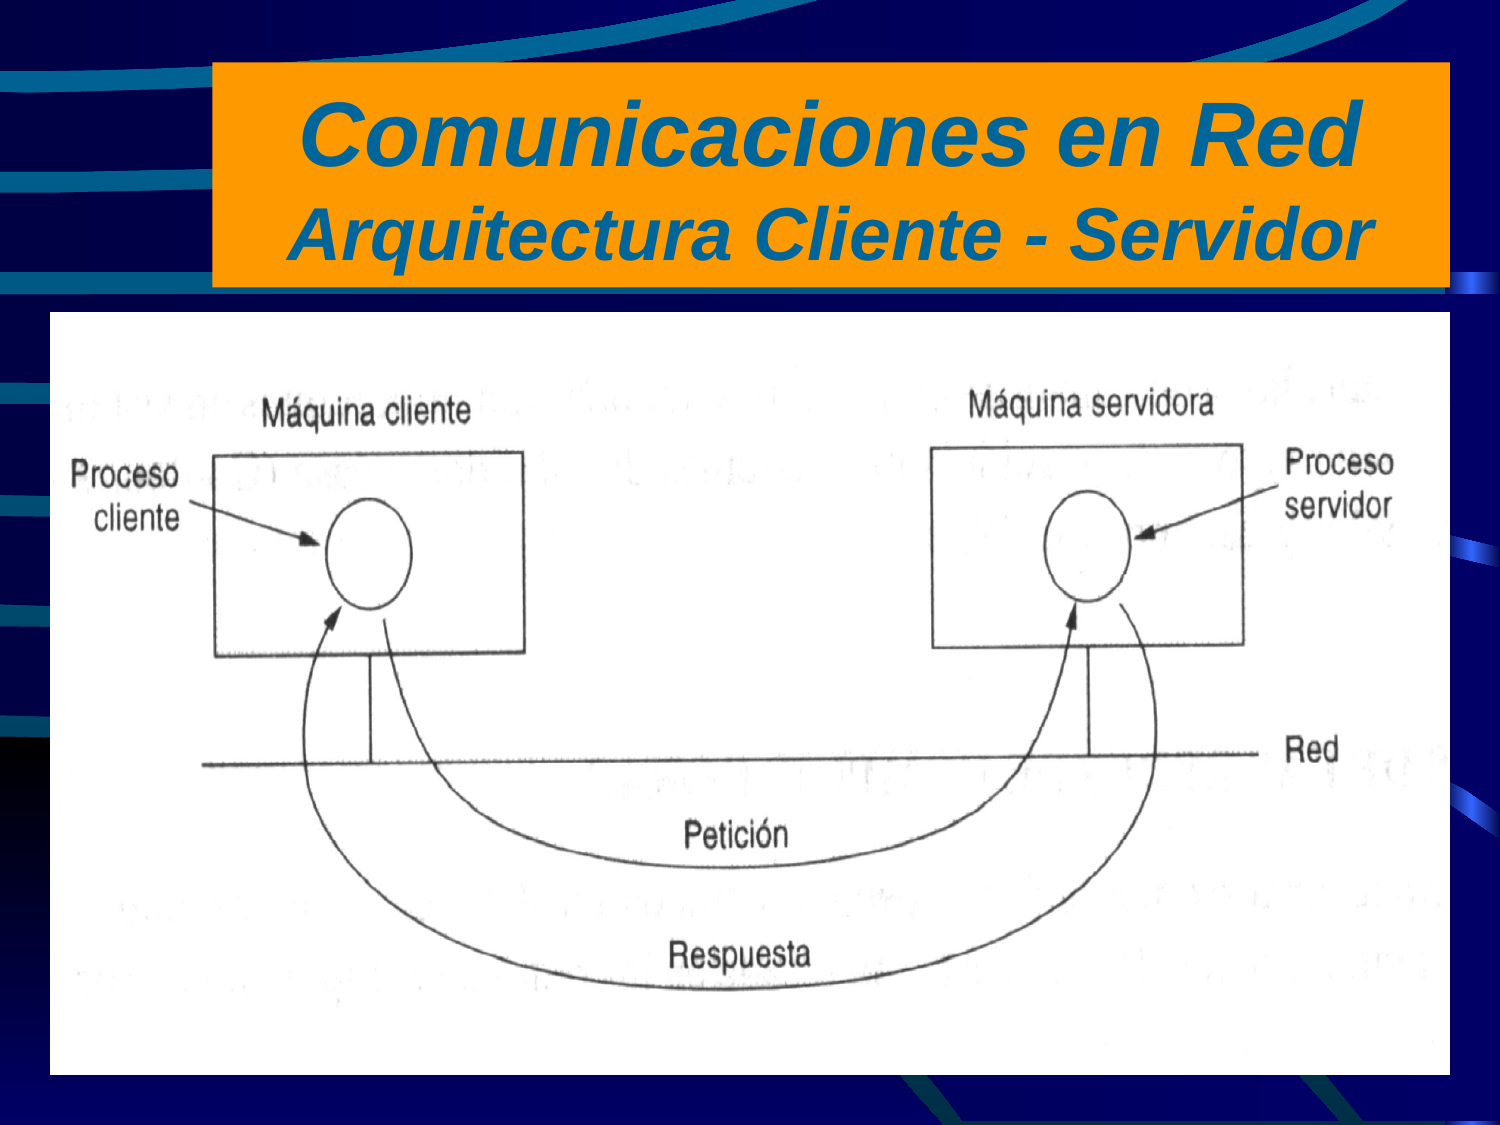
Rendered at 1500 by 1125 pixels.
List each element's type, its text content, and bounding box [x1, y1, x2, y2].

title Comunicaciones en Red Arquitectura Cliente - Servidor [212, 62, 1451, 288]
picture [49, 312, 1451, 1076]
